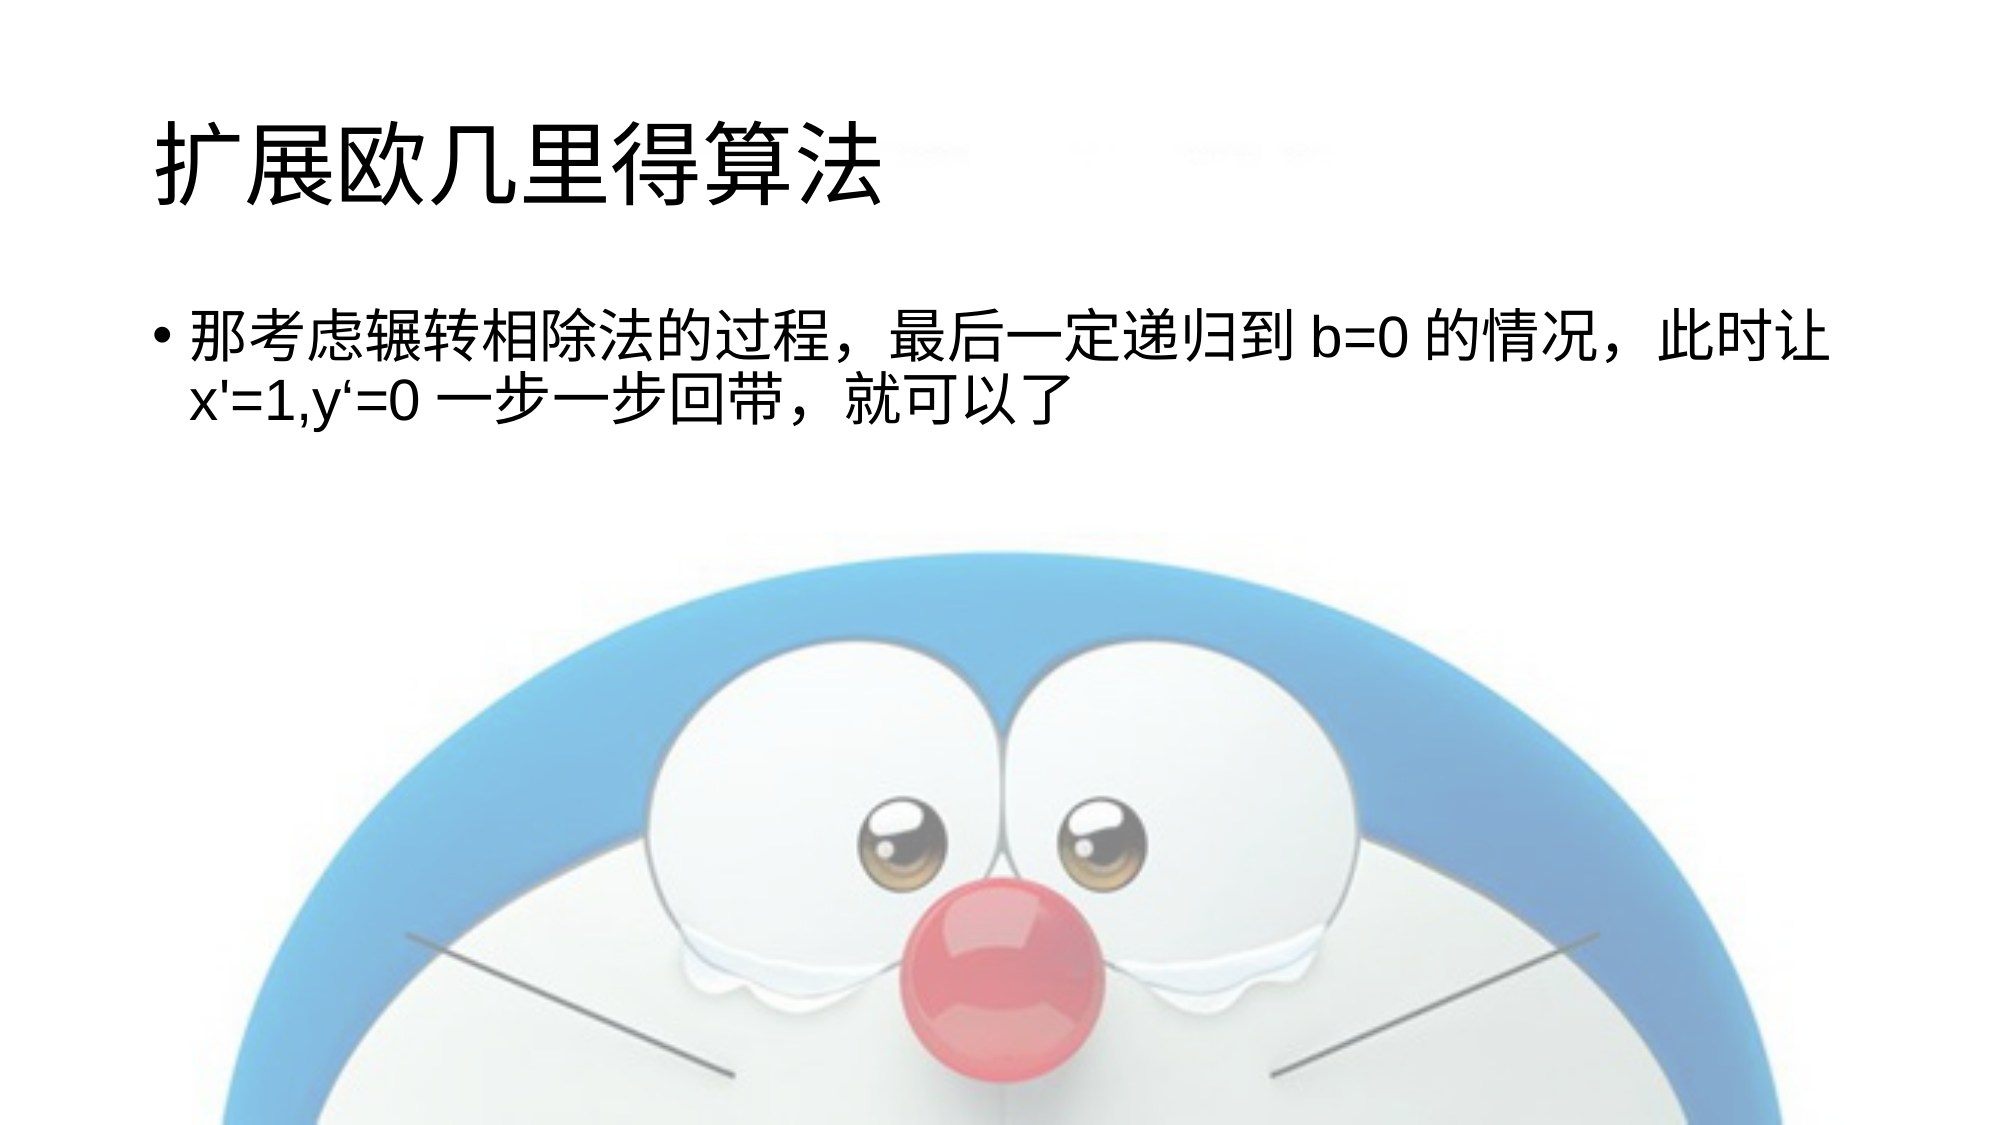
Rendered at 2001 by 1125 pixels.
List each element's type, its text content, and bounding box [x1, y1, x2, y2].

list 那考虑辗转相除法的过程，最后一定递归到b=0的情况，此时让x'=1,y‘=0一步一步回带，就可以了 [137, 299, 1863, 1014]
title 扩展欧几里得算法 [137, 59, 1863, 278]
